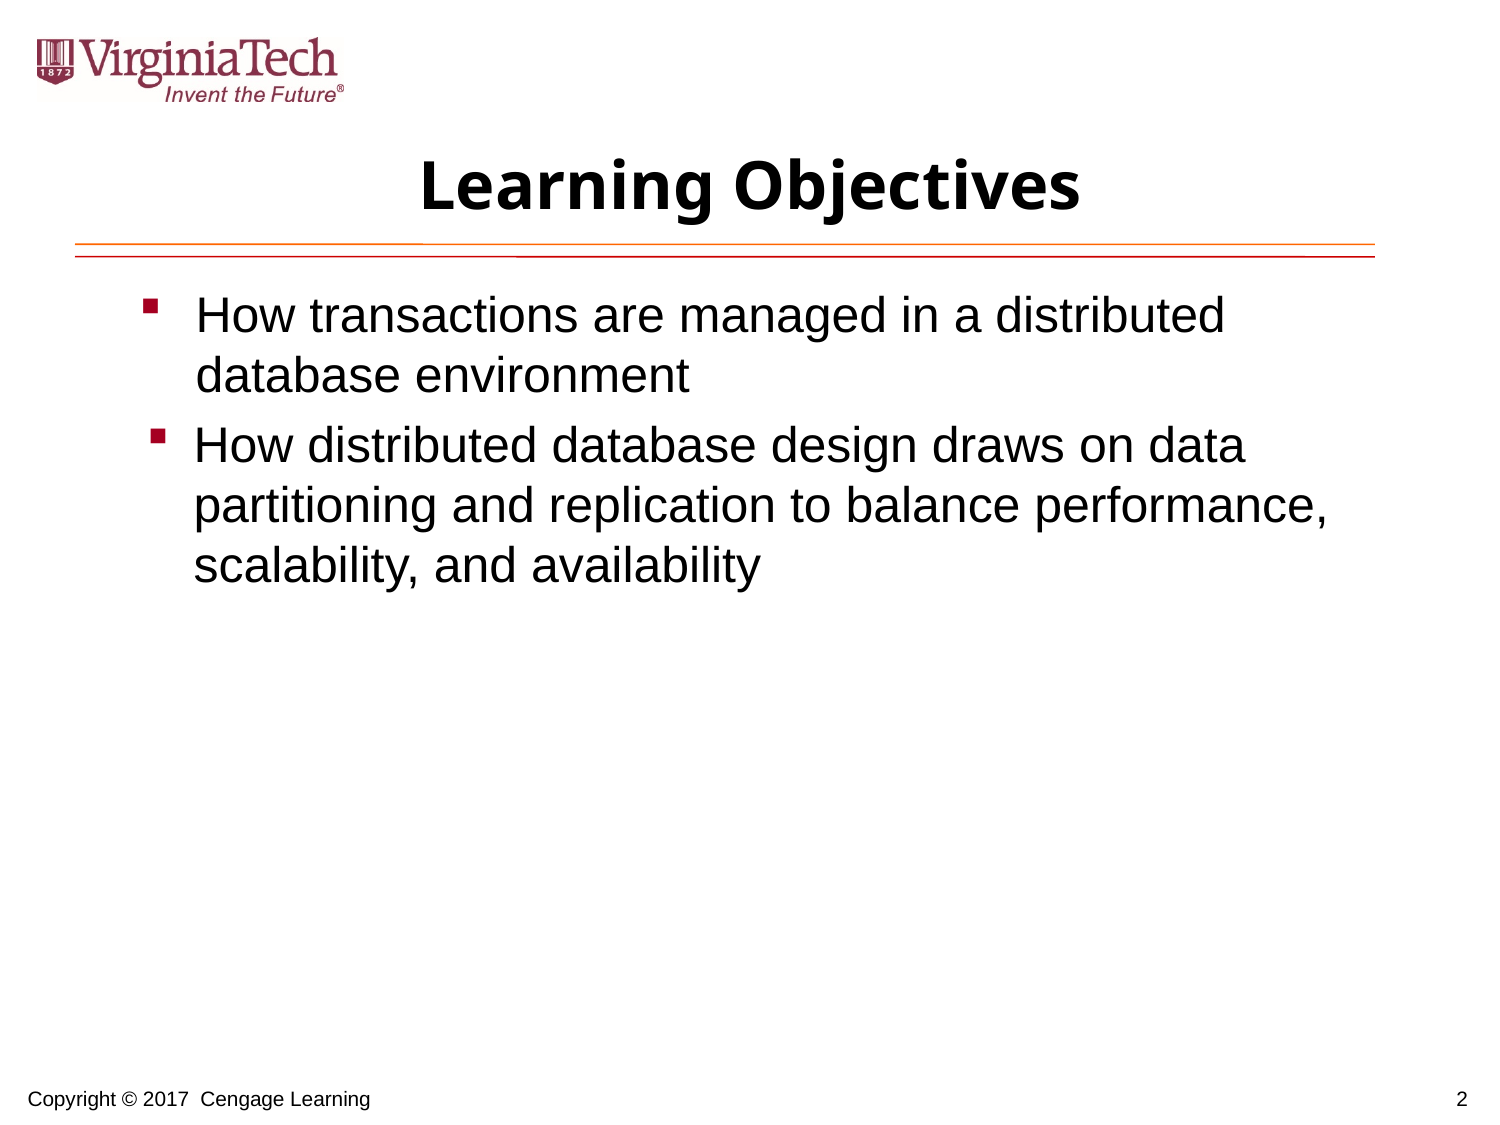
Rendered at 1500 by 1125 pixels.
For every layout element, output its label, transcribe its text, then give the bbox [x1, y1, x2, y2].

picture [37, 37, 344, 102]
text_box Copyright © 2017 Cengage Learning [12, 1078, 488, 1116]
text_box 2 [1441, 1077, 1500, 1116]
title Learning Objectives [244, 89, 1257, 275]
list How transactions are managed in a distributed database environment How distributed database design draws on data partitioning and replication to balance performance, scalability, and availability [56, 275, 1445, 1038]
